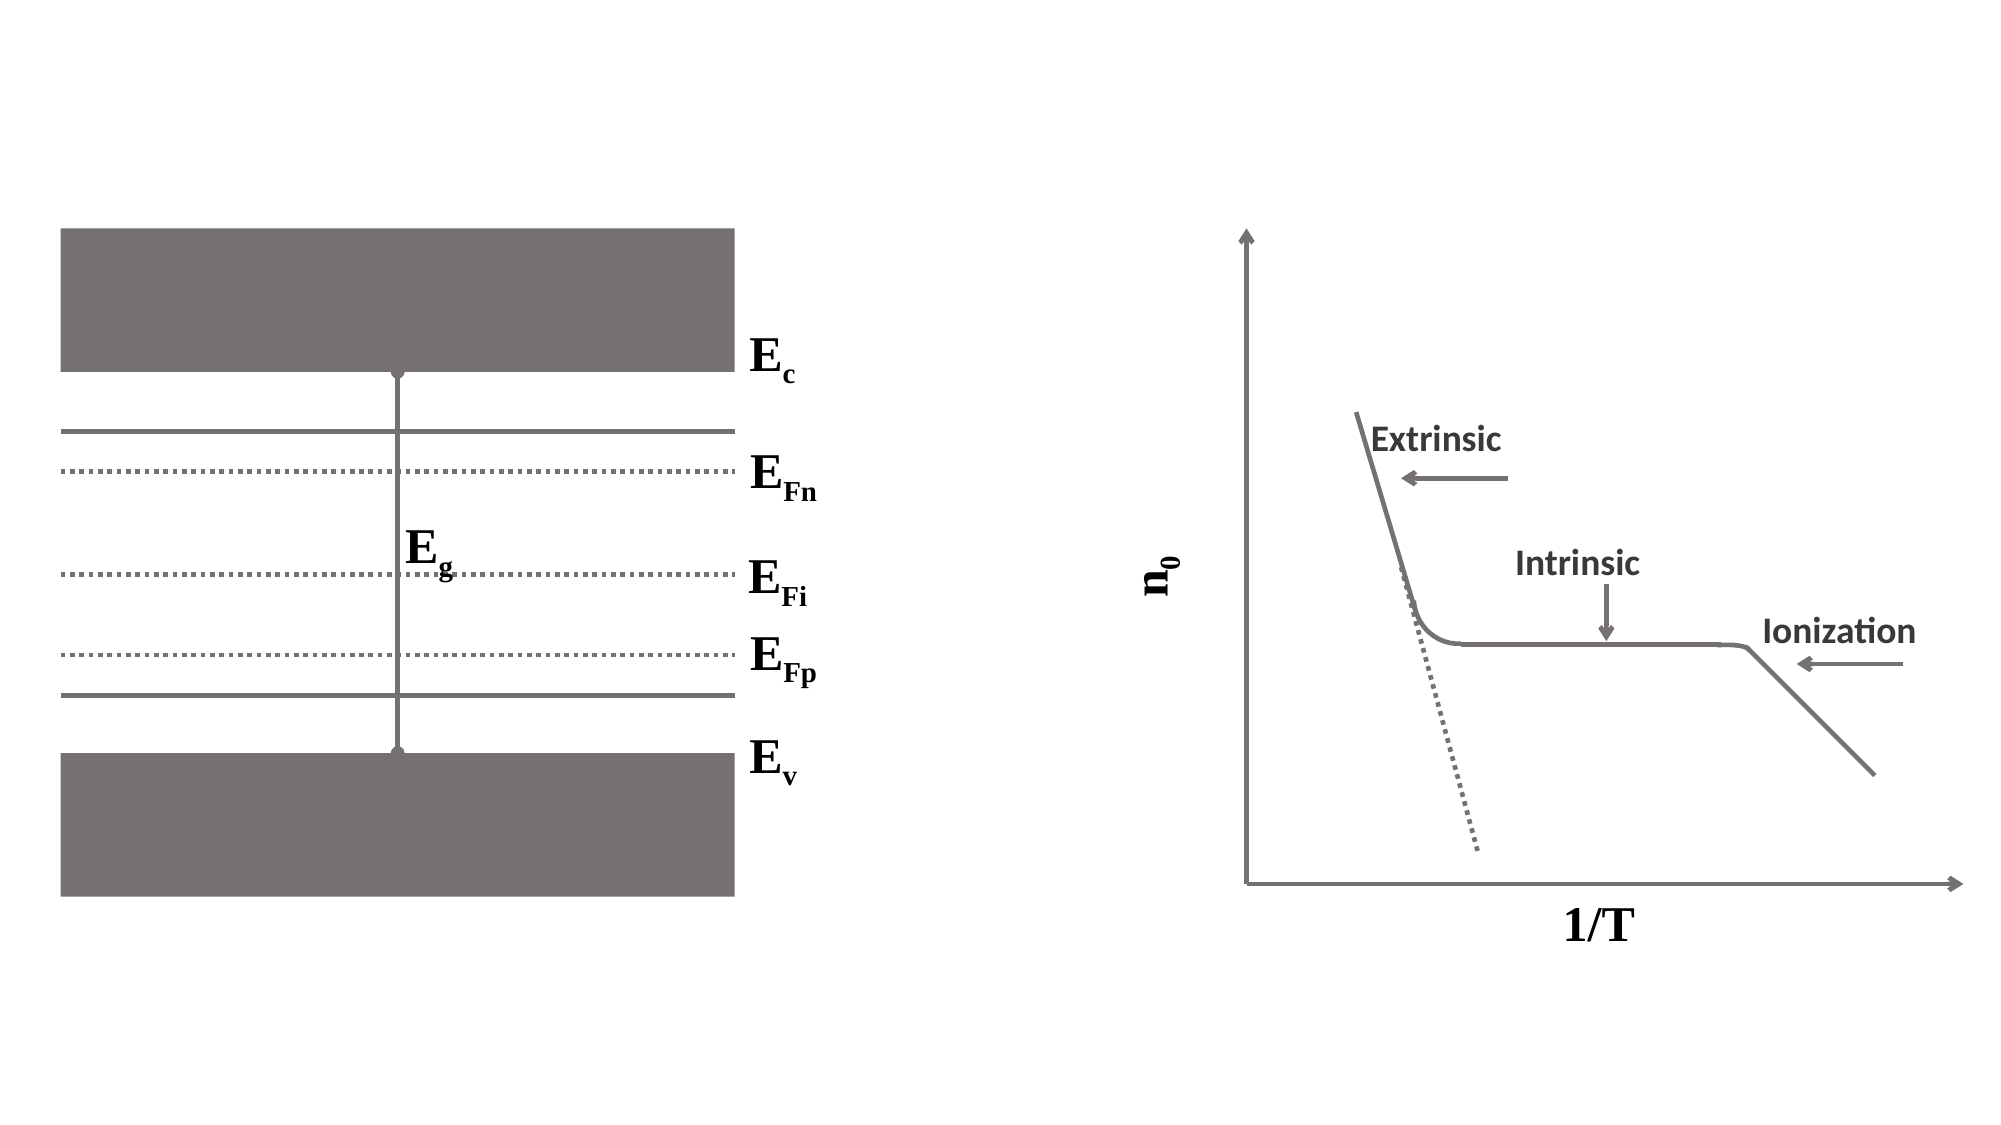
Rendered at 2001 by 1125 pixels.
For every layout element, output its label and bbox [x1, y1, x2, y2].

text_box [1110, 228, 2000, 973]
text_box [60, 228, 852, 897]
